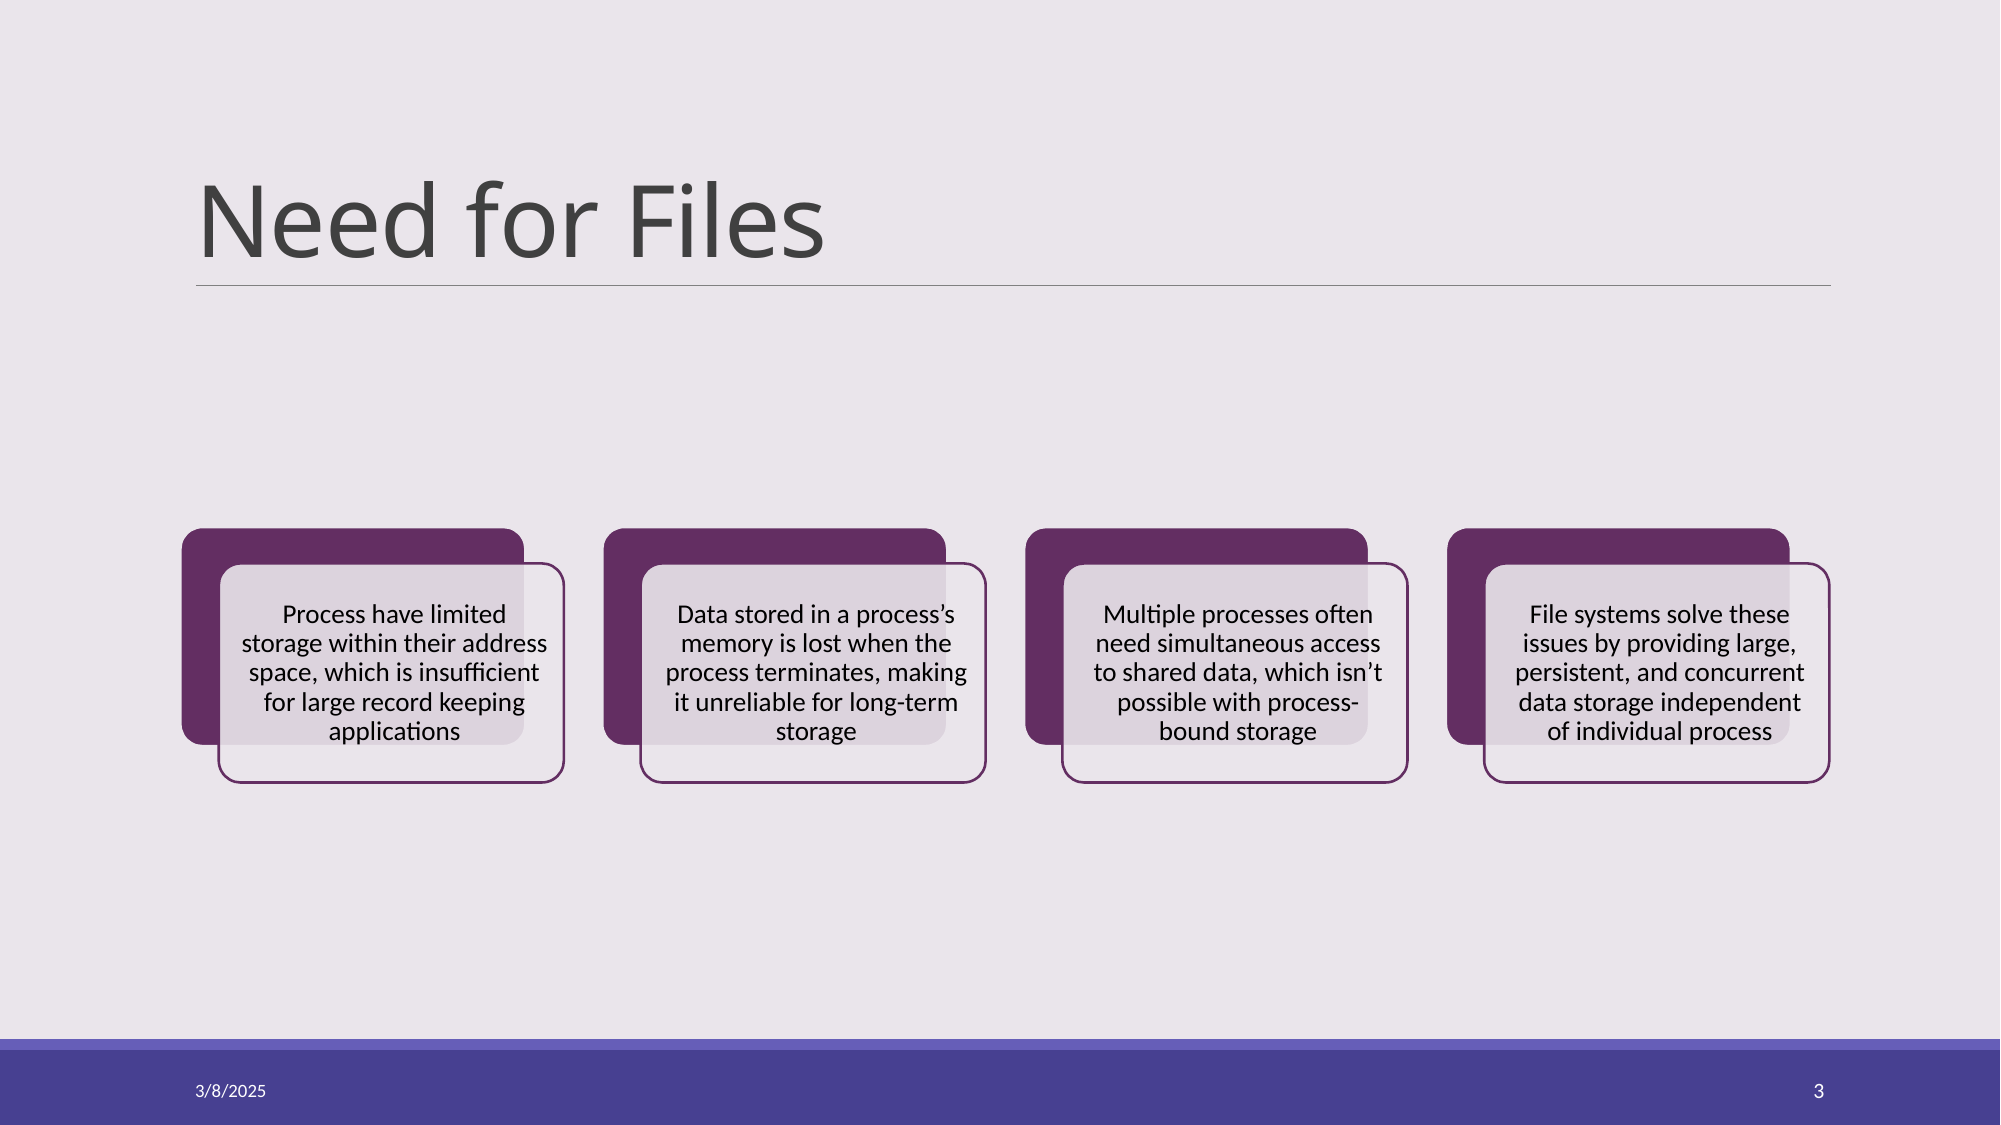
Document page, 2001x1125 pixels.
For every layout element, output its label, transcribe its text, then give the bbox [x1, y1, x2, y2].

title Need for Files [180, 47, 1830, 285]
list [179, 343, 1831, 966]
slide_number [180, 1059, 586, 1120]
slide_number 3 [1624, 1059, 1840, 1120]
